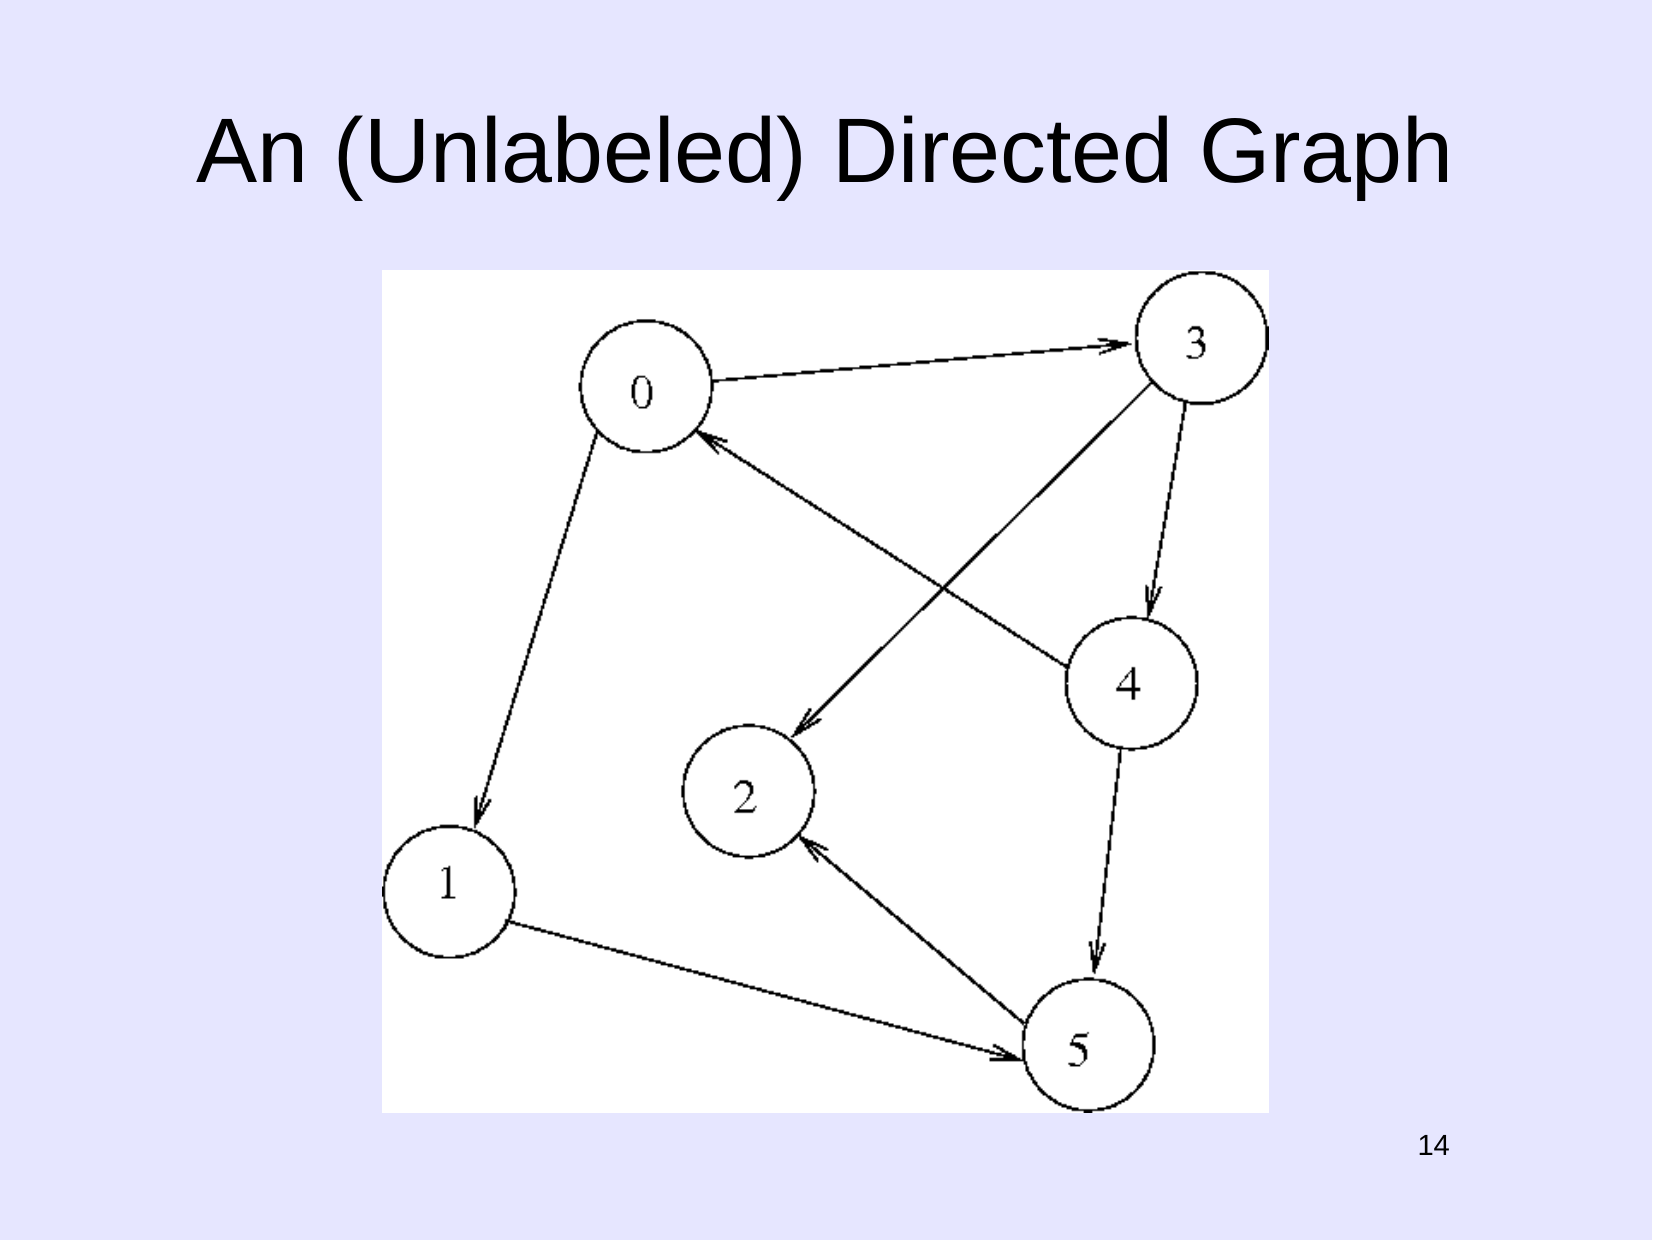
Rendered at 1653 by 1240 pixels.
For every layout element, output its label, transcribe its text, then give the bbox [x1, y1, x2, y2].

picture [382, 270, 1269, 1113]
title An (Unlabeled) Directed Graph [82, 56, 1570, 248]
slide_number 14 [1416, 1129, 1568, 1173]
